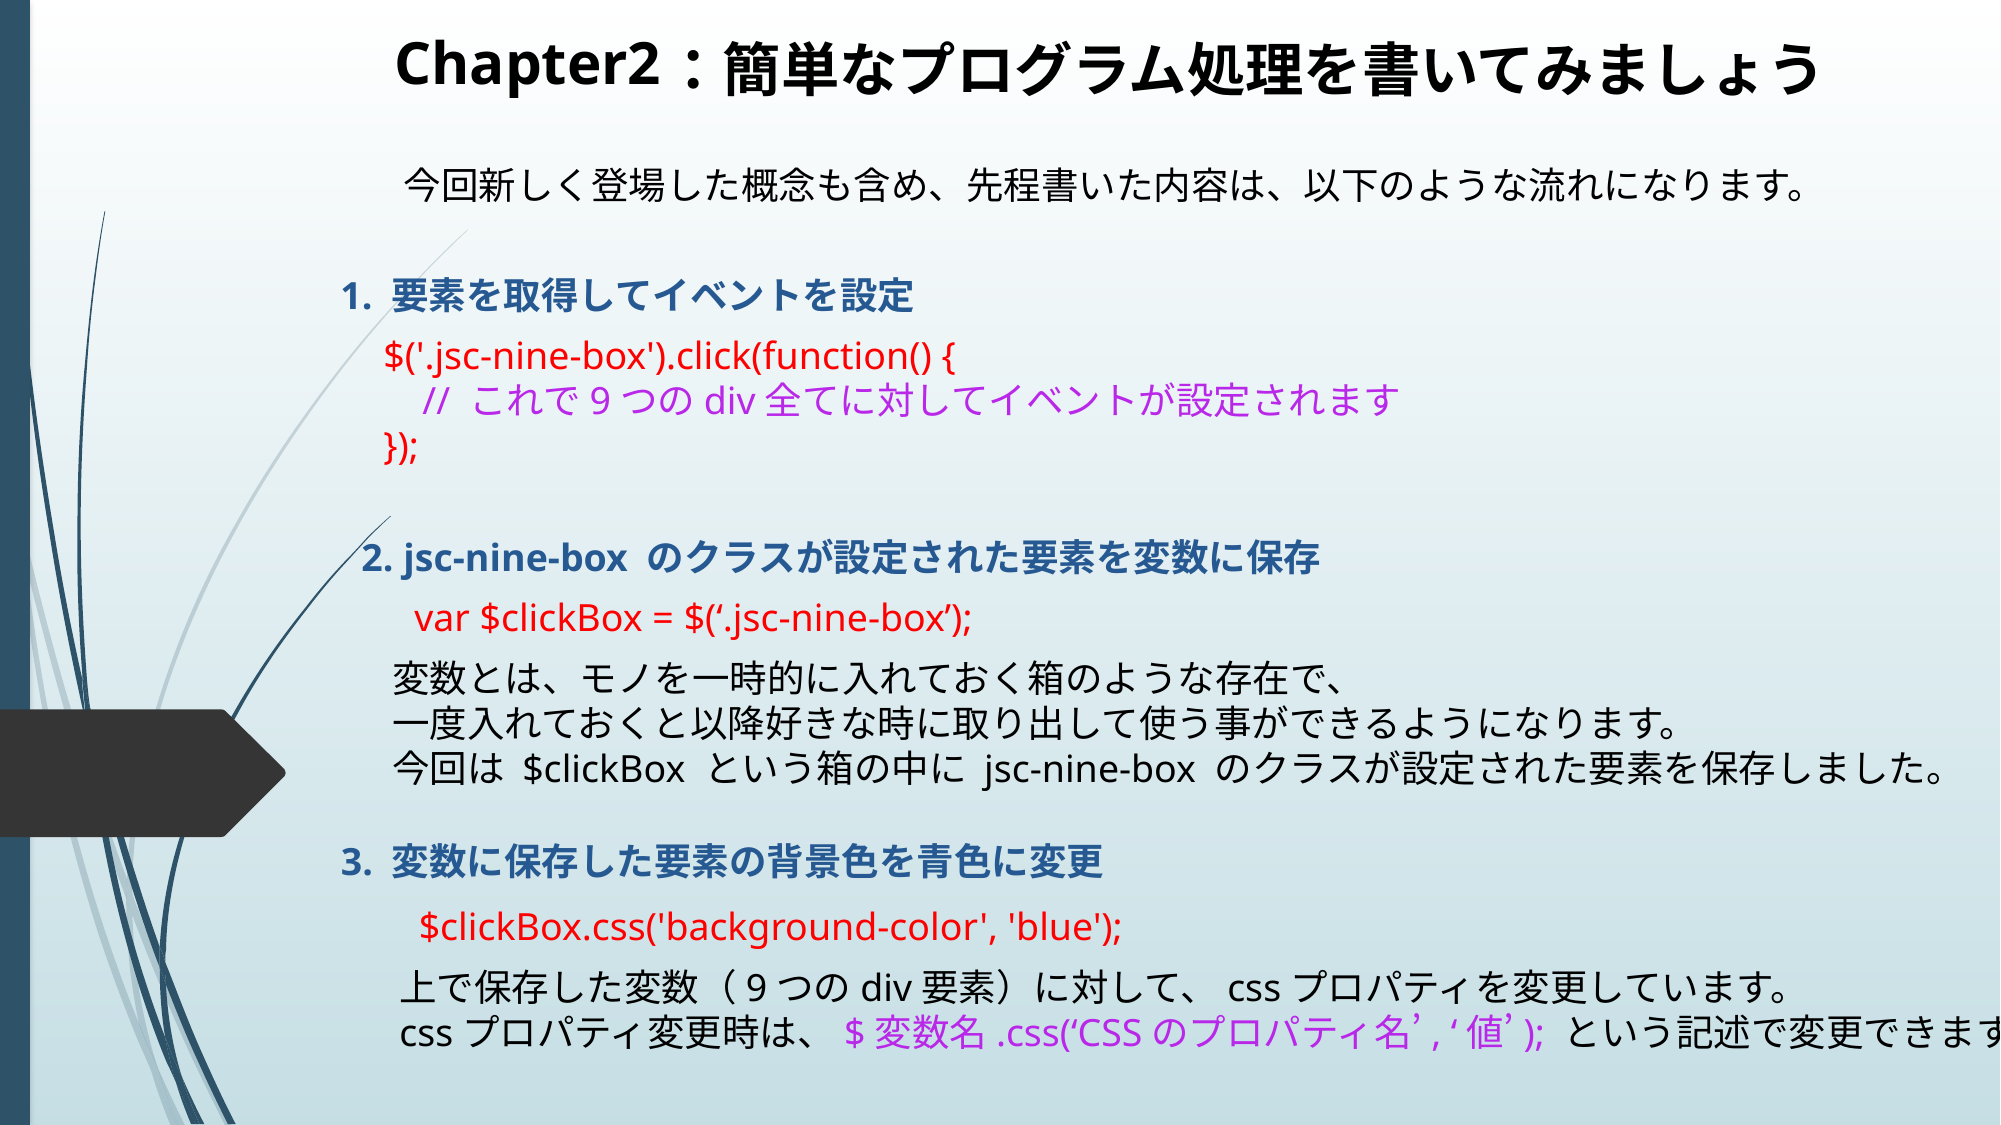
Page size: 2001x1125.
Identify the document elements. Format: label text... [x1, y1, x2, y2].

text_box 3. 変数に保存した要素の背景色を青色に変更 [325, 830, 1119, 891]
text_box 今回新しく登場した概念も含め、先程書いた内容は、以下のような流れになります。 [388, 154, 1840, 214]
text_box var $clickBox = $(‘.jsc-nine-box’); [399, 587, 988, 647]
text_box $('.jsc-nine-box').click(function() { // これで9つのdiv全てに対してイベントが設定されます }); [368, 325, 1416, 475]
text_box 1. 要素を取得してイベントを設定 [325, 264, 931, 325]
text_box 変数とは、モノを一時的に入れておく箱のような存在で、 一度入れておくと以降好きな時に取り出して使う事ができるようになります。 今回は $clickBox という箱の中に jsc-nine-box のクラスが設定された要素を保存しました。 [377, 647, 1979, 798]
text_box Chapter2 [379, 18, 677, 104]
text_box 上で保存した変数（9つのdiv要素）に対して、cssプロパティを変更しています。 cssプロパティ変更時は、$変数名.css(‘CSSのプロパティ名’, ‘値’); という記述で変更できます。 [384, 956, 2000, 1062]
text_box $clickBox.css('background-color', 'blue'); [403, 895, 1139, 956]
text_box 2. jsc-nine-box のクラスが設定された要素を変数に保存 [346, 526, 1337, 587]
text_box ：簡単なプログラム処理を書いてみましょう [650, 26, 1842, 111]
